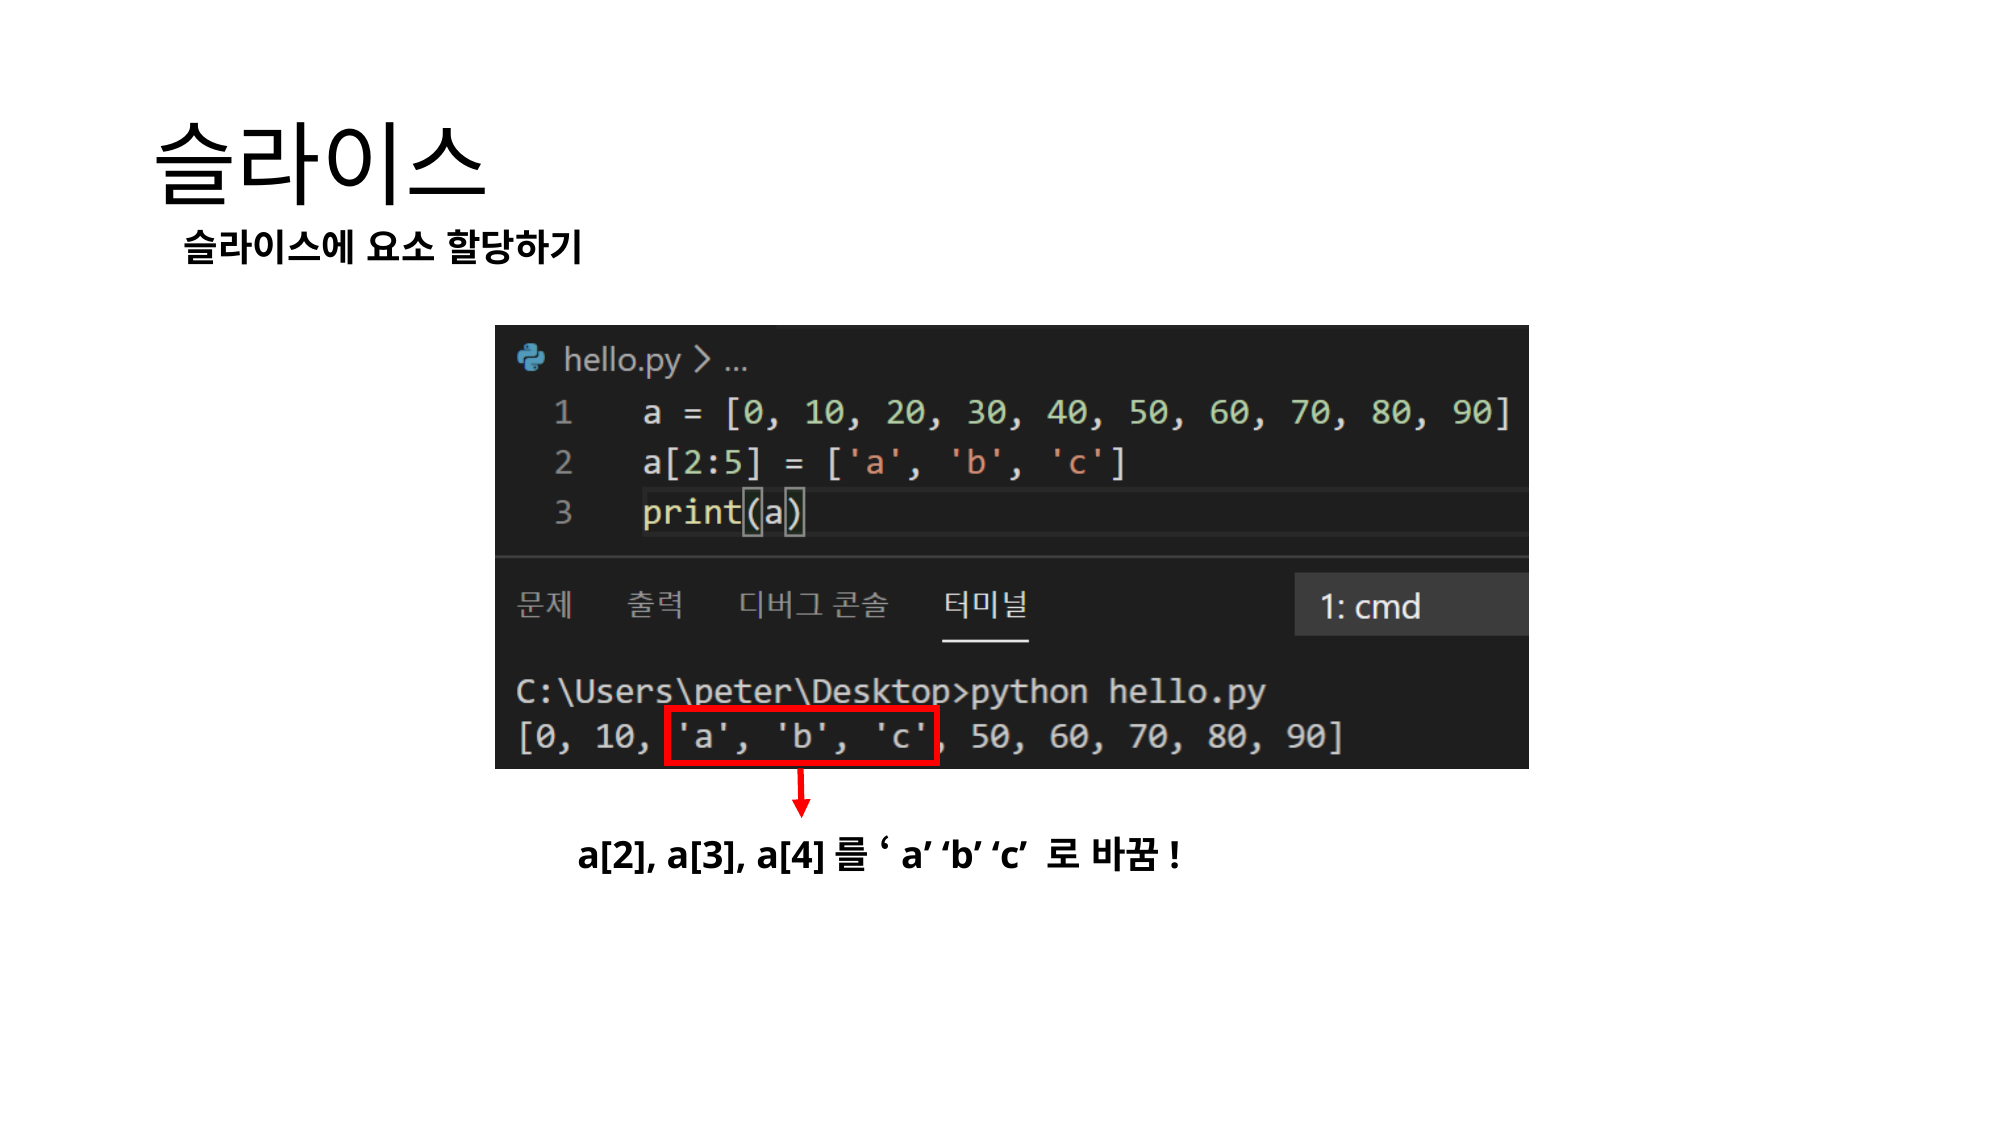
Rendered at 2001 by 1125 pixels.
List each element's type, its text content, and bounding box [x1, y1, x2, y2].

picture [495, 325, 1529, 769]
title 슬라이스 [137, 59, 801, 278]
text_box 슬라이스에 요소 할당하기 [169, 216, 600, 277]
text_box a[2], a[3], a[4]를 ‘a’ ‘b’ ‘c’ 로 바꿈! [562, 823, 1196, 884]
